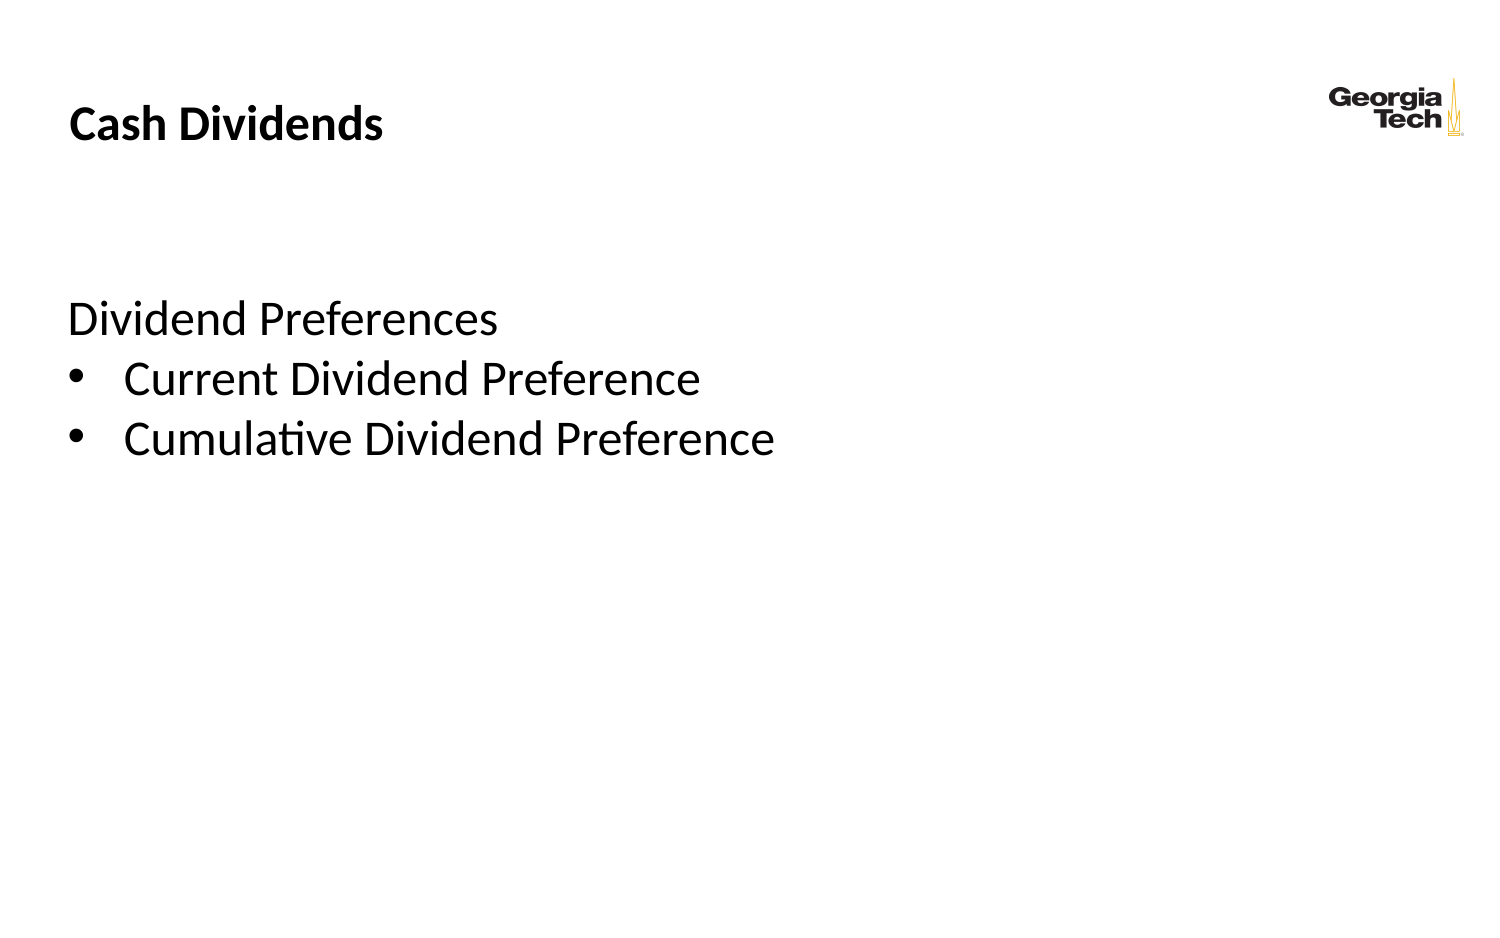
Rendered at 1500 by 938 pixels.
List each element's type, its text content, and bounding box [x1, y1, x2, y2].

text_box Cash Dividends [54, 82, 400, 158]
picture [1328, 78, 1465, 136]
text_box Dividend Preferences Current Dividend Preference Cumulative Dividend Preference [52, 278, 1312, 519]
